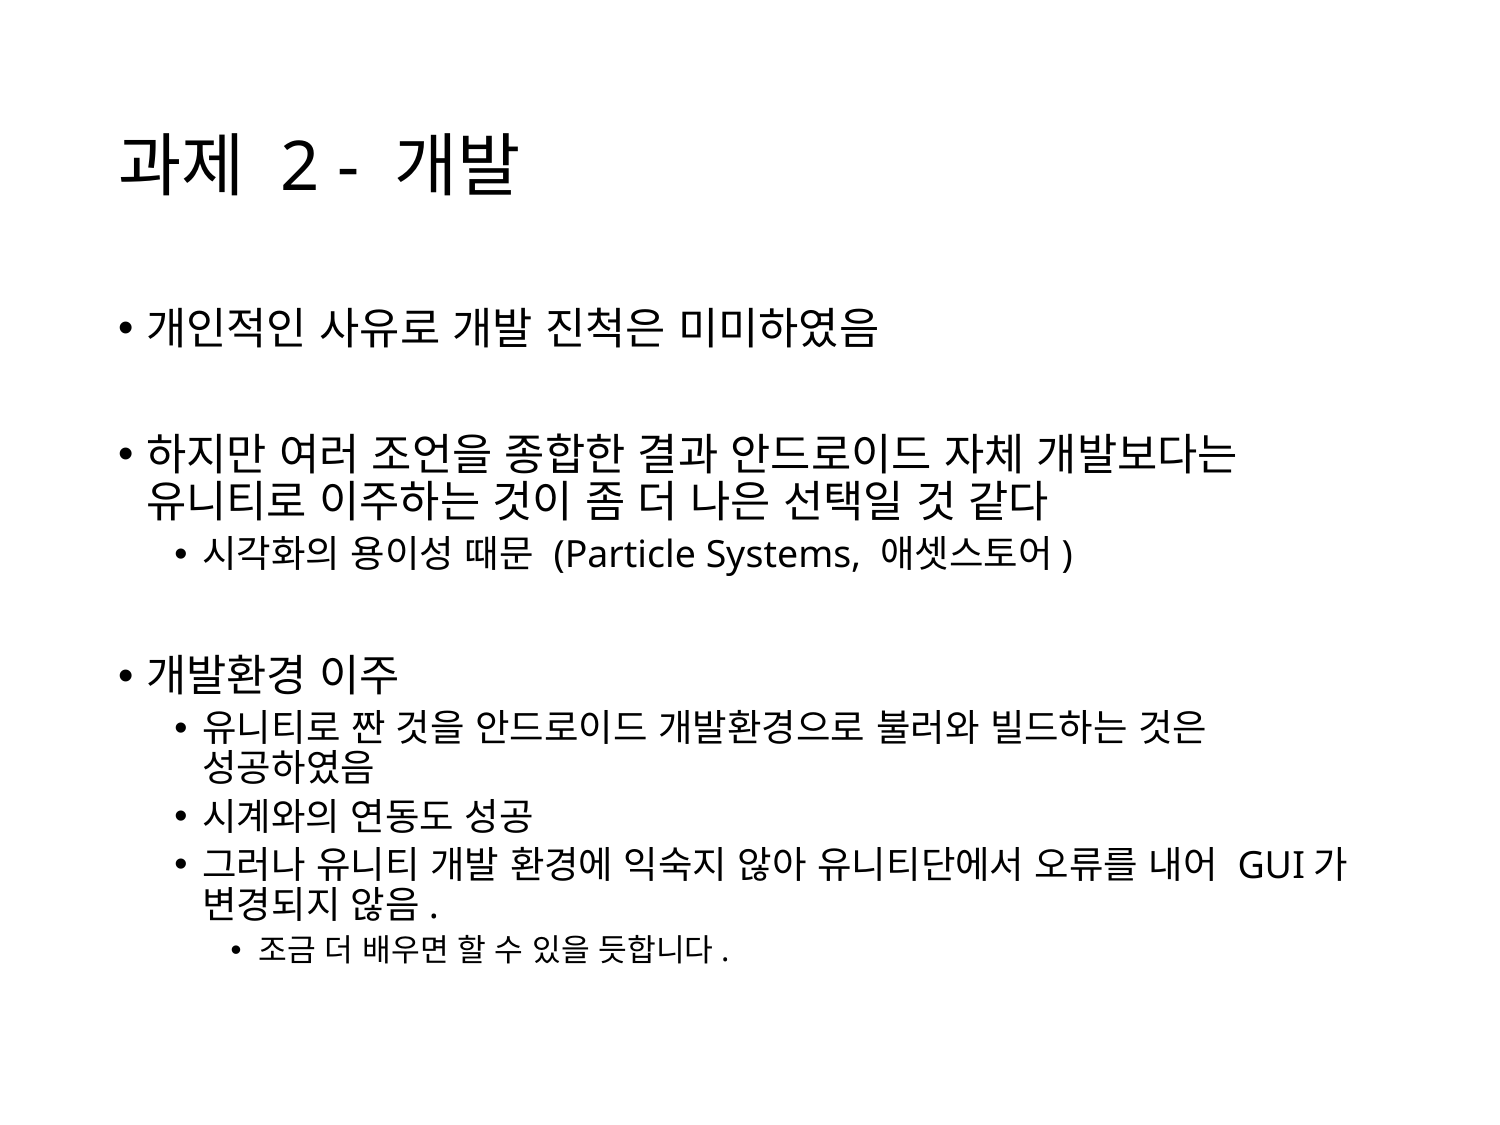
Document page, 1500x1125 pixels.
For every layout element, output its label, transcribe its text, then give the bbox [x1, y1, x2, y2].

list 개인적인 사유로 개발 진척은 미미하였음 하지만 여러 조언을 종합한 결과 안드로이드 자체 개발보다는 유니티로 이주하는 것이 좀 더 나은 선택일 것 같다 시각화의 용이성 때문 (Particle Systems, 애셋스토어) 개발환경 이주 유니티로 짠 것을 안드로이드 개발환경으로 불러와 빌드하는 것은 성공하였음 시계와의 연동도 성공 그러나 유니티 개발 환경에 익숙지 않아 유니티단에서 오류를 내어 GUI가 변경되지 않음. 조금 더 배우면 할 수 있을 듯합니다. [103, 299, 1397, 1014]
title 과제 2 - 개발 [103, 59, 1397, 278]
